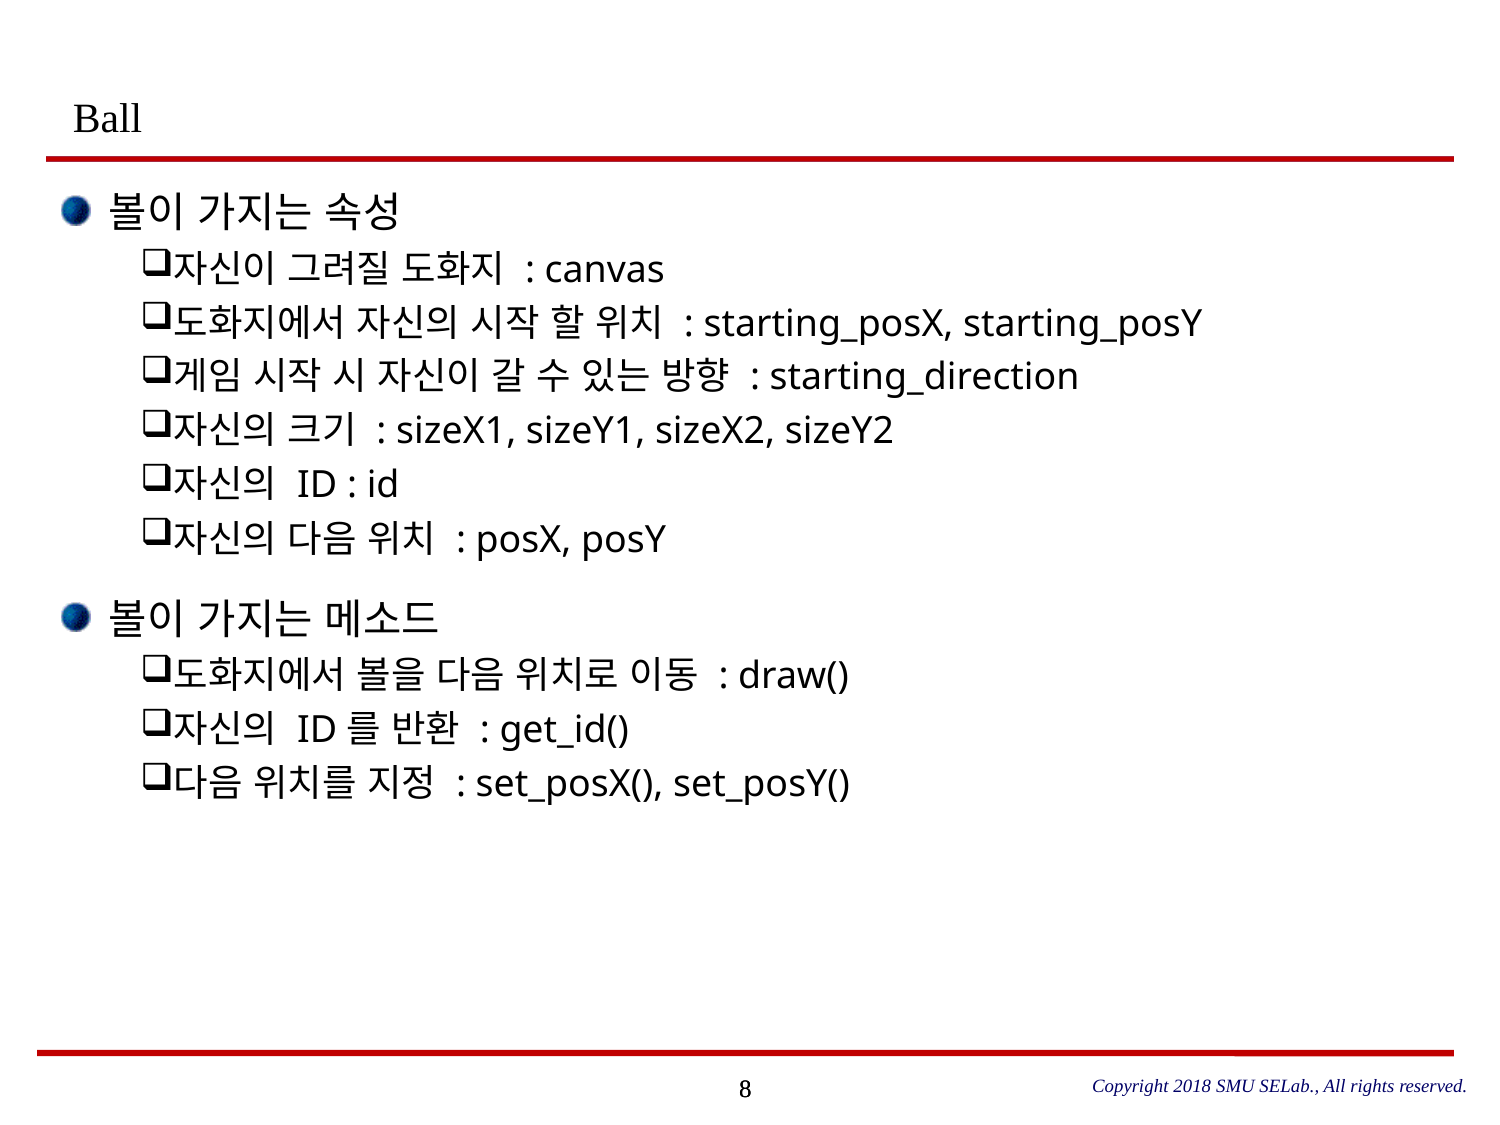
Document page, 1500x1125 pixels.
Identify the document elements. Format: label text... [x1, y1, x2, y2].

title Ball [57, 73, 1191, 149]
footer Copyright 2018 SMU SELab., All rights reserved. [1007, 1060, 1468, 1110]
picture [61, 195, 91, 226]
list 볼이 가지는 속성 자신이 그려질 도화지 : canvas 도화지에서 자신의 시작 할 위치 : starting_posX, starting_posY 게임 시작 시 자신이 갈 수 있는 방향 : starting_direction 자신의 크기 : sizeX1, sizeY1, sizeX2, sizeY2 자신의 ID : id 자신의 다음 위치 : posX, posY 볼이 가지는 메소드 도화지에서 볼을 다음 위치로 이동 : draw() 자신의 ID를 반환 : get_id() 다음 위치를 지정 : set_posX(), set_posY() [45, 167, 1455, 714]
picture [61, 602, 91, 632]
